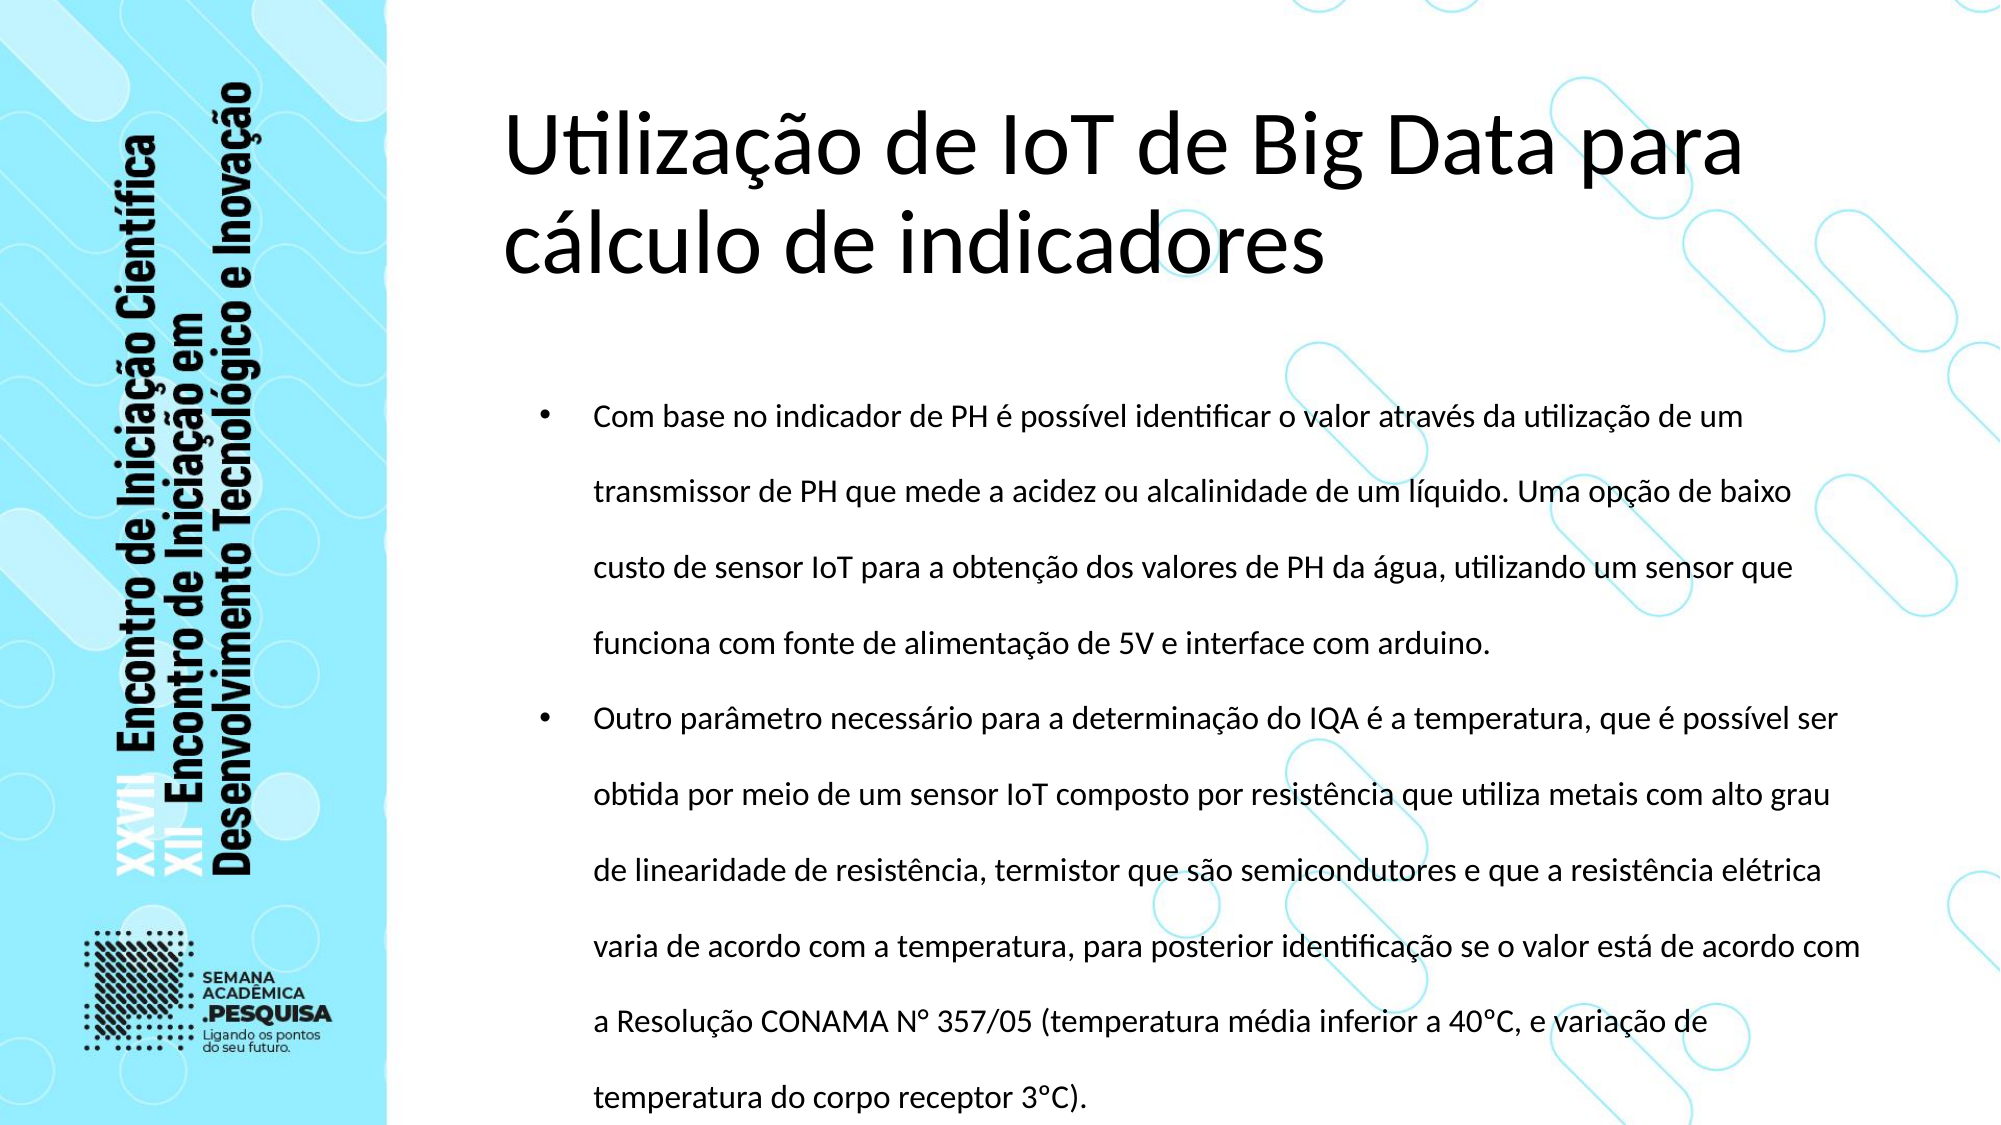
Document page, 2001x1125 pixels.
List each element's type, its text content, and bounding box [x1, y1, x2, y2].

picture [0, 0, 2001, 1125]
list Com base no indicador de PH é possível identificar o valor através da utilização de um transmissor de PH que mede a acidez ou alcalinidade de um líquido. Uma opção de baixo custo de sensor IoT para a obtenção dos valores de PH da água, utilizando um sensor que funciona com fonte de alimentação de 5V e interface com arduino. Outro parâmetro necessário para a determinação do IQA é a temperatura, que é possível ser obtida por meio de um sensor IoT composto por resistência que utiliza metais com alto grau de linearidade de resistência, termistor que são semicondutores e que a resistência elétrica varia de acordo com a temperatura, para posterior identificação se o valor está de acordo com a Resolução CONAMA N° 357/05 (temperatura média inferior a 40ºC, e variação de temperatura do corpo receptor 3ºC). [503, 350, 1883, 1065]
title Utilização de IoT de Big Data para cálculo de indicadores [488, 85, 1929, 304]
